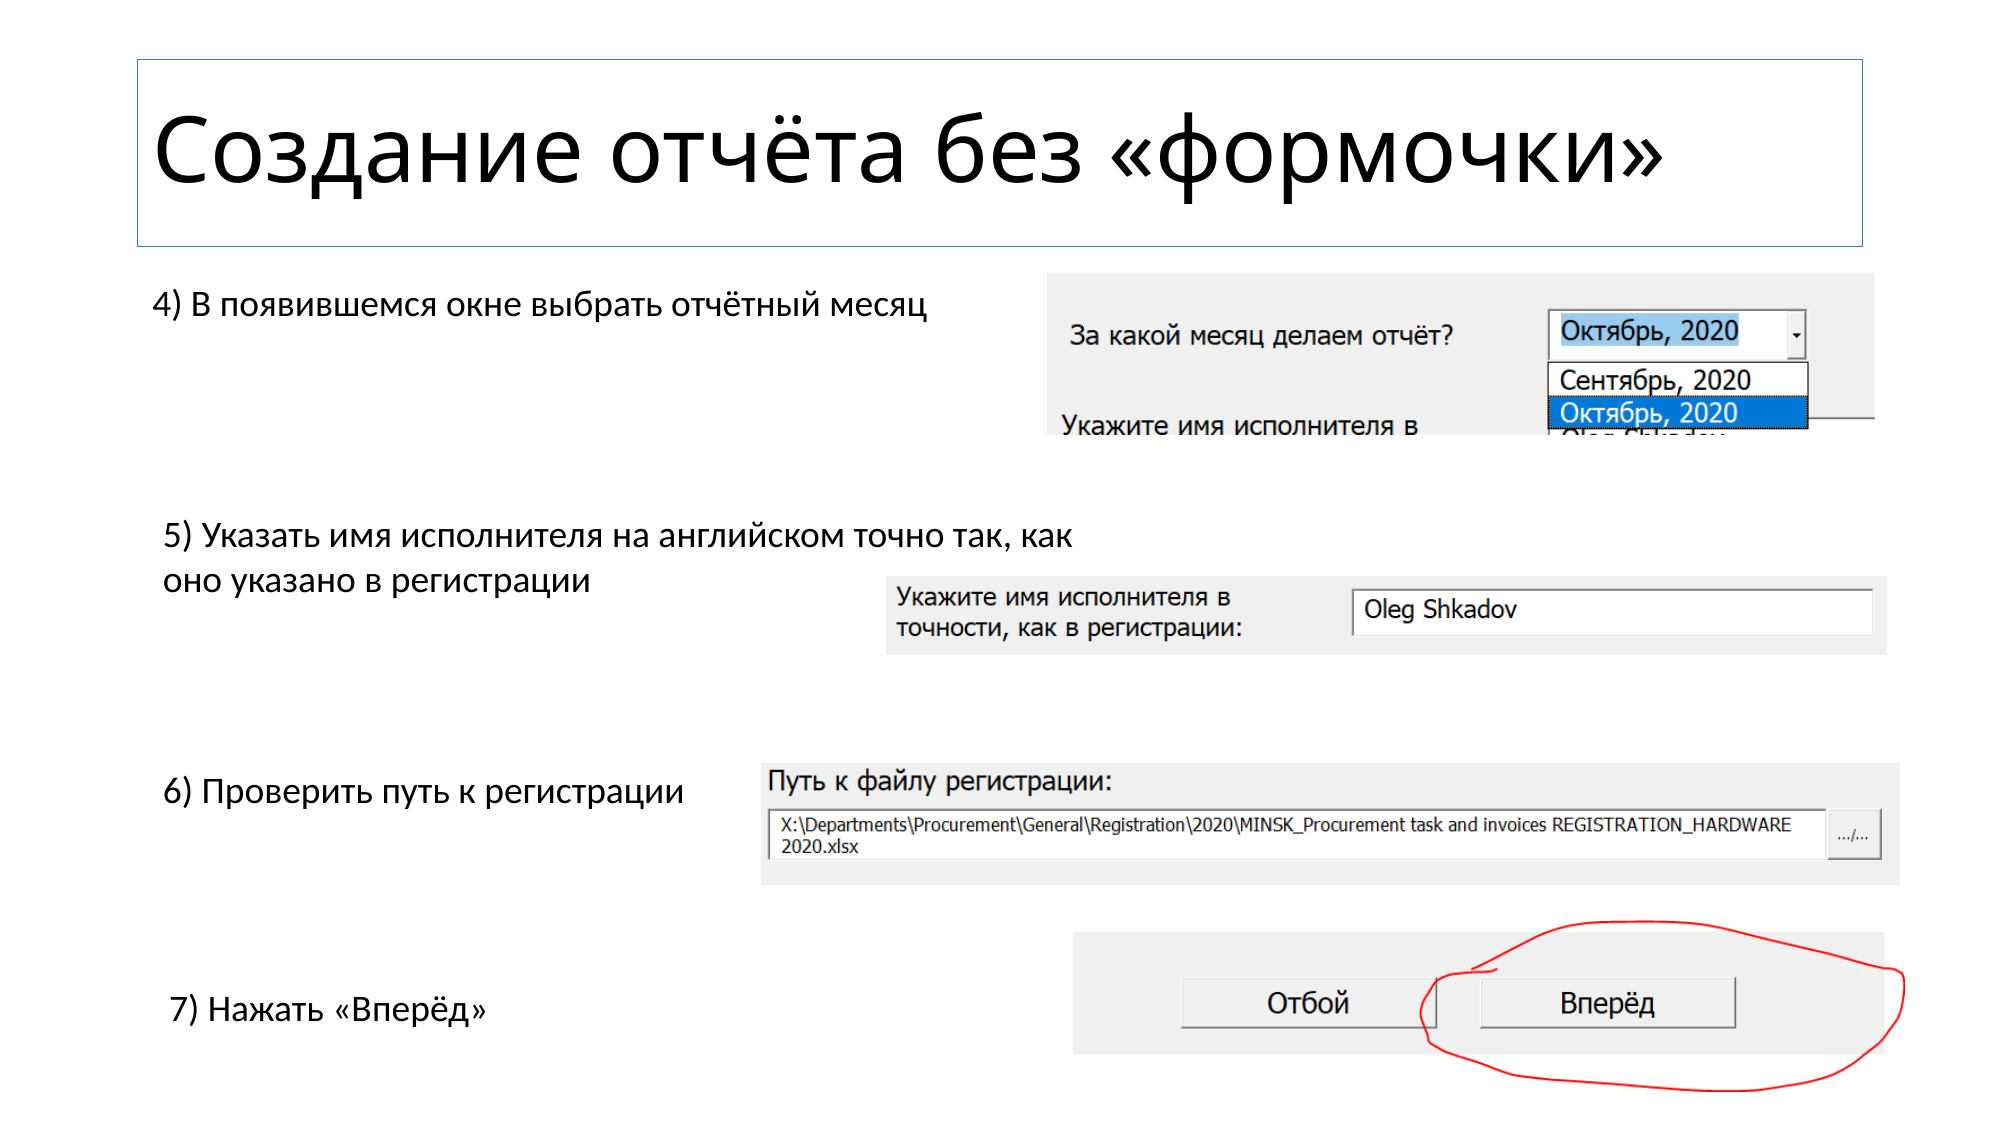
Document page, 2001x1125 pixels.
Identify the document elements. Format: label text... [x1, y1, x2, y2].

picture [886, 576, 1887, 656]
text_box 7) Нажать «Вперёд» [154, 976, 1073, 1036]
text_box [137, 667, 1923, 1096]
text_box [1244, 718, 1923, 986]
picture [1073, 920, 1905, 1092]
title Создание отчёта без «формочки» [137, 59, 1863, 247]
text_box 6) Проверить путь к регистрации [148, 758, 1148, 819]
text_box 4) В появившемся окне выбрать отчётный месяц [137, 271, 1023, 331]
list [137, 293, 1923, 476]
picture [1047, 267, 1875, 435]
text_box 5) Указать имя исполнителя на английском точно так, как оно указано в регистрации [148, 502, 1148, 607]
picture [761, 763, 1900, 885]
